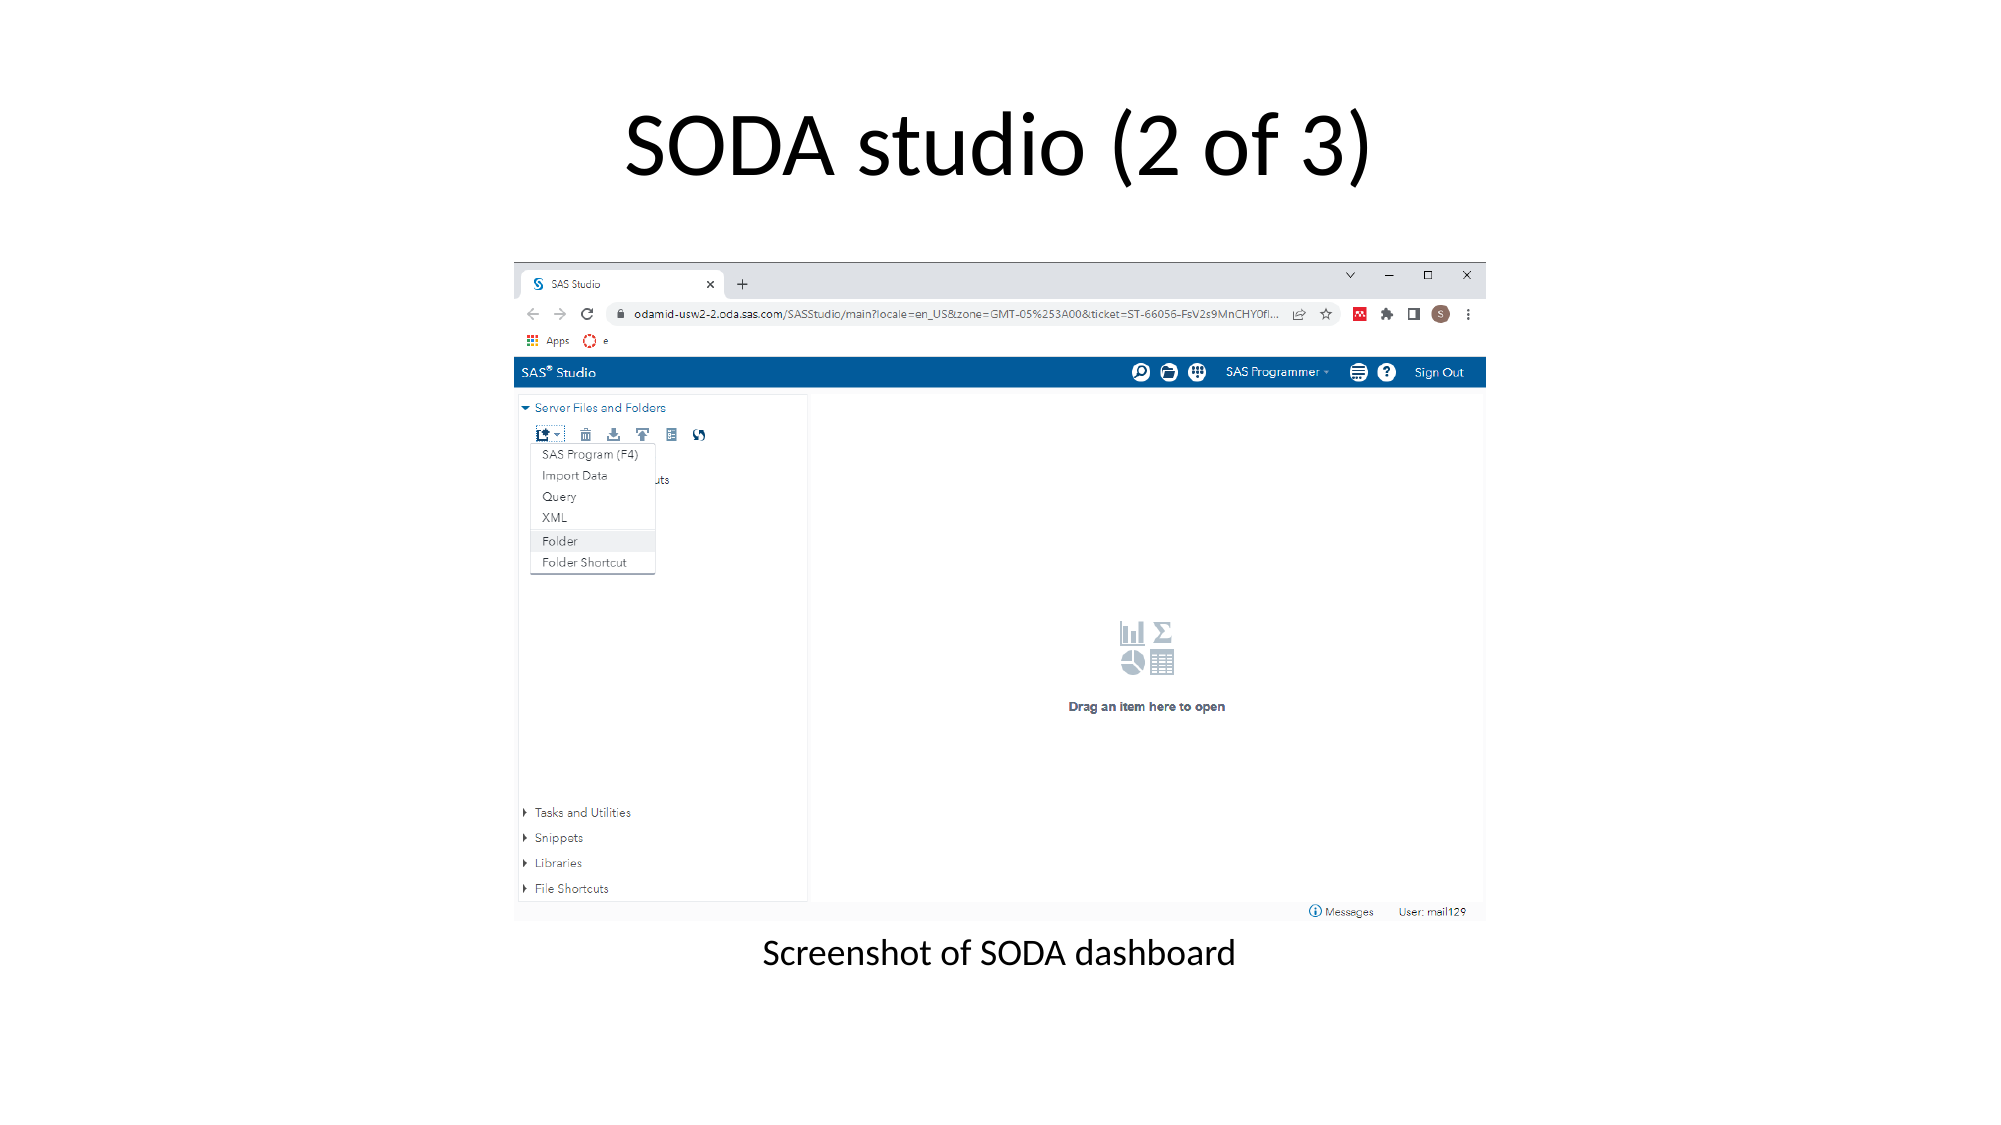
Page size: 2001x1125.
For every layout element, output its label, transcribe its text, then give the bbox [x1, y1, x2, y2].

title SODA studio (2 of 3) [99, 45, 1900, 233]
picture [514, 262, 1486, 921]
text_box Screenshot of SODA dashboard [99, 920, 1900, 1005]
